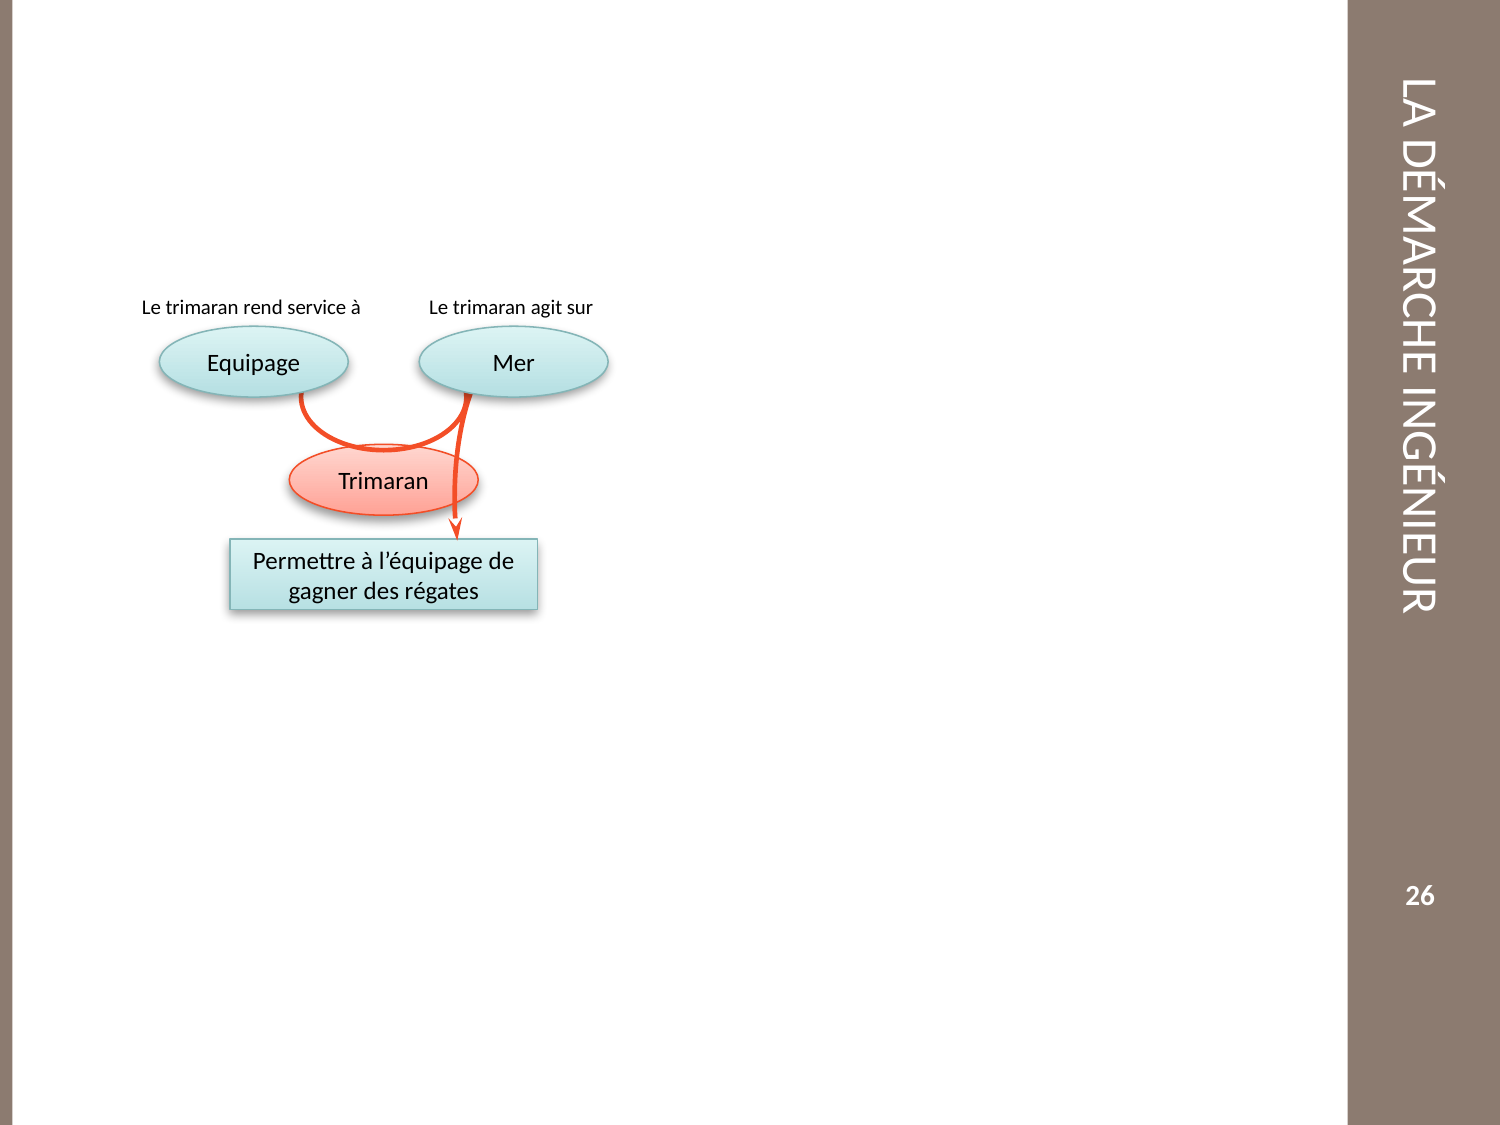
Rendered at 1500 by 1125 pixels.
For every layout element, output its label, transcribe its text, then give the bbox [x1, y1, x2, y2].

text_box Le trimaran agit sur [383, 285, 644, 326]
text_box [300, 386, 466, 451]
text_box Equipage [158, 326, 350, 398]
text_box Trimaran [288, 446, 456, 516]
text_box [449, 404, 523, 541]
text_box Permettre à l’équipage de gagner des régates [229, 538, 538, 610]
text_box Le trimaran rend service à [123, 285, 383, 326]
text_box Mer [418, 326, 609, 398]
slide_number 26 [1340, 869, 1500, 917]
